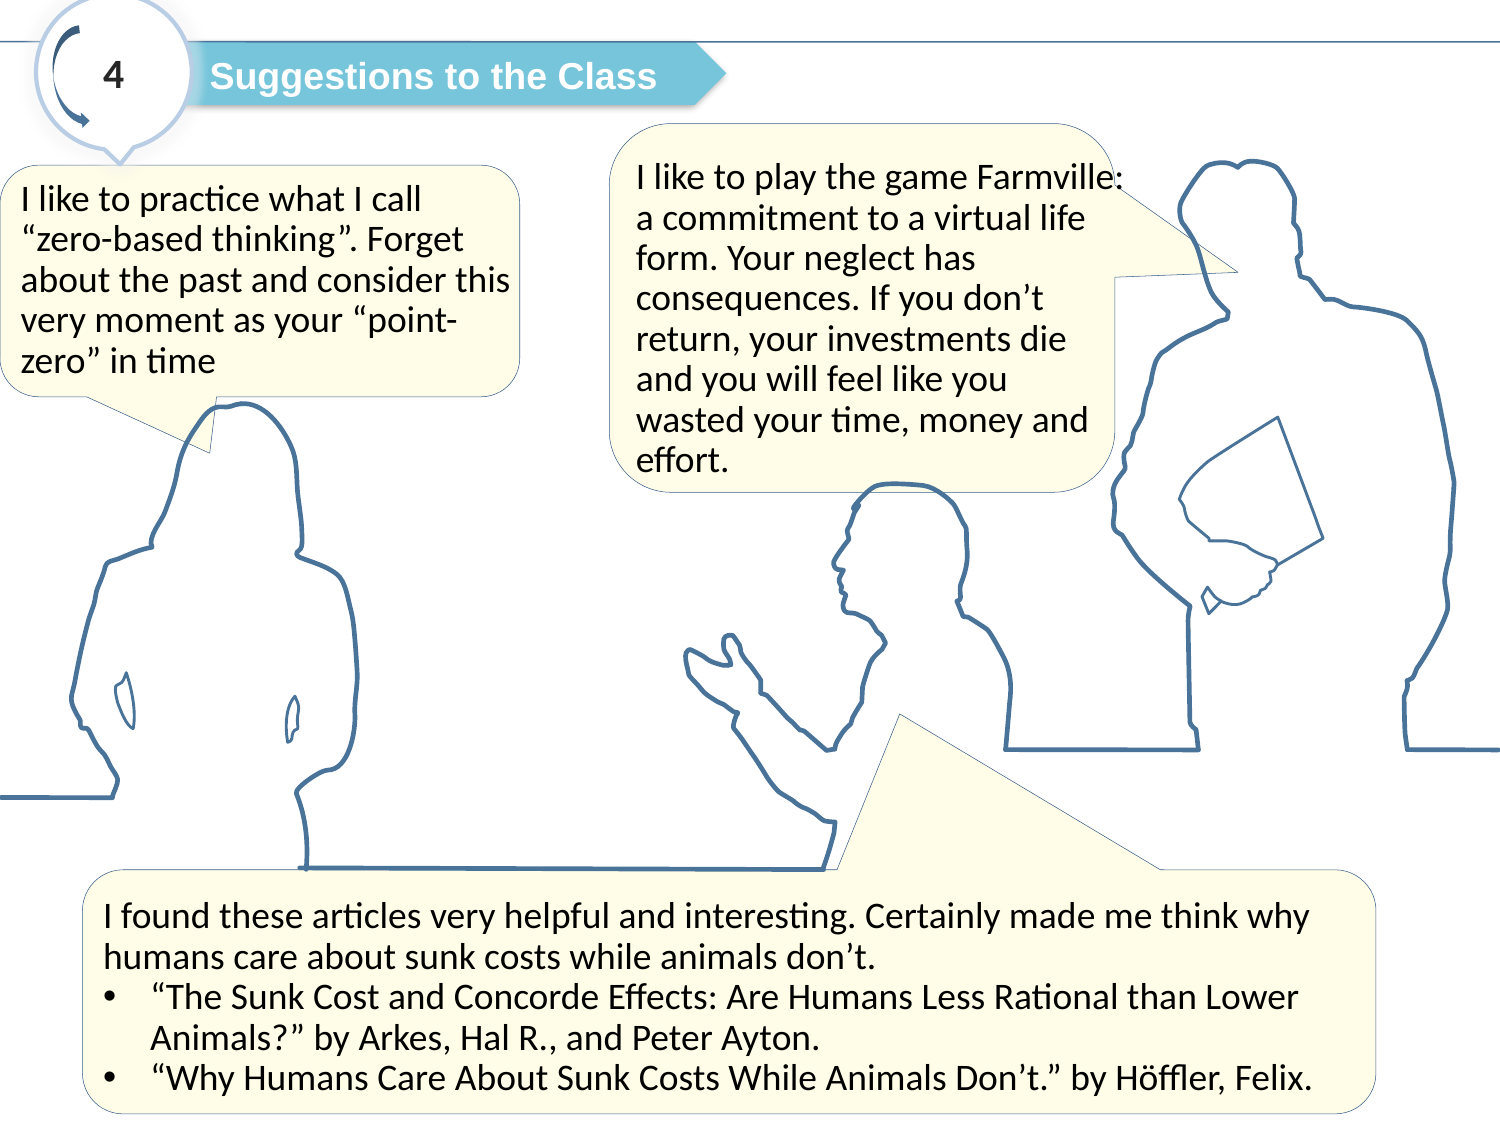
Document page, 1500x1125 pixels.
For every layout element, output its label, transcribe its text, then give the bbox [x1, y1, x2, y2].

text_box [733, 635, 835, 751]
text_box [71, 403, 241, 797]
text_box [607, 121, 1205, 495]
text_box [883, 483, 1011, 749]
text_box [1112, 164, 1229, 594]
text_box [1208, 249, 1241, 276]
text_box [92, 1103, 1366, 1116]
text_box [136, 163, 508, 173]
text_box [12, 163, 103, 173]
text_box [685, 649, 836, 868]
text_box [1404, 489, 1454, 749]
text_box [115, 672, 135, 729]
text_box I like to practice what I call “zero-based thinking”. Forget about the past and consider this very moment as your “point-zero” in time [5, 173, 532, 387]
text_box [1179, 416, 1324, 614]
text_box [1211, 161, 1455, 489]
text_box Suggestions to the Class [194, 50, 833, 104]
text_box [286, 696, 299, 743]
text_box [50, 50, 92, 130]
text_box I found these articles very helpful and interesting. Certainly made me think why humans care about sunk costs while animals don’t. “The Sunk Cost and Concorde Effects: Are Humans Less Rational than Lower Animals?” by Arkes, Hal R., and Peter Ayton. “Why Humans Care About Sunk Costs While Animals Don’t.” by Höffler, Felix. [88, 893, 1454, 1103]
text_box [1188, 622, 1201, 749]
text_box [241, 403, 358, 867]
text_box I like to play the game Farmville: a commitment to a virtual life form. Your neglect has consequences. If you don’t return, your investments die and you will feel like you wasted your time, money and effort. [621, 205, 1140, 433]
text_box [692, 650, 729, 666]
text_box [56, 23, 82, 40]
text_box [80, 711, 1375, 1098]
text_box 4 [40, 0, 188, 40]
text_box [9, 387, 510, 445]
text_box [833, 484, 886, 748]
text_box [0, 180, 5, 382]
text_box 4 [33, 50, 194, 167]
text_box [723, 635, 733, 666]
